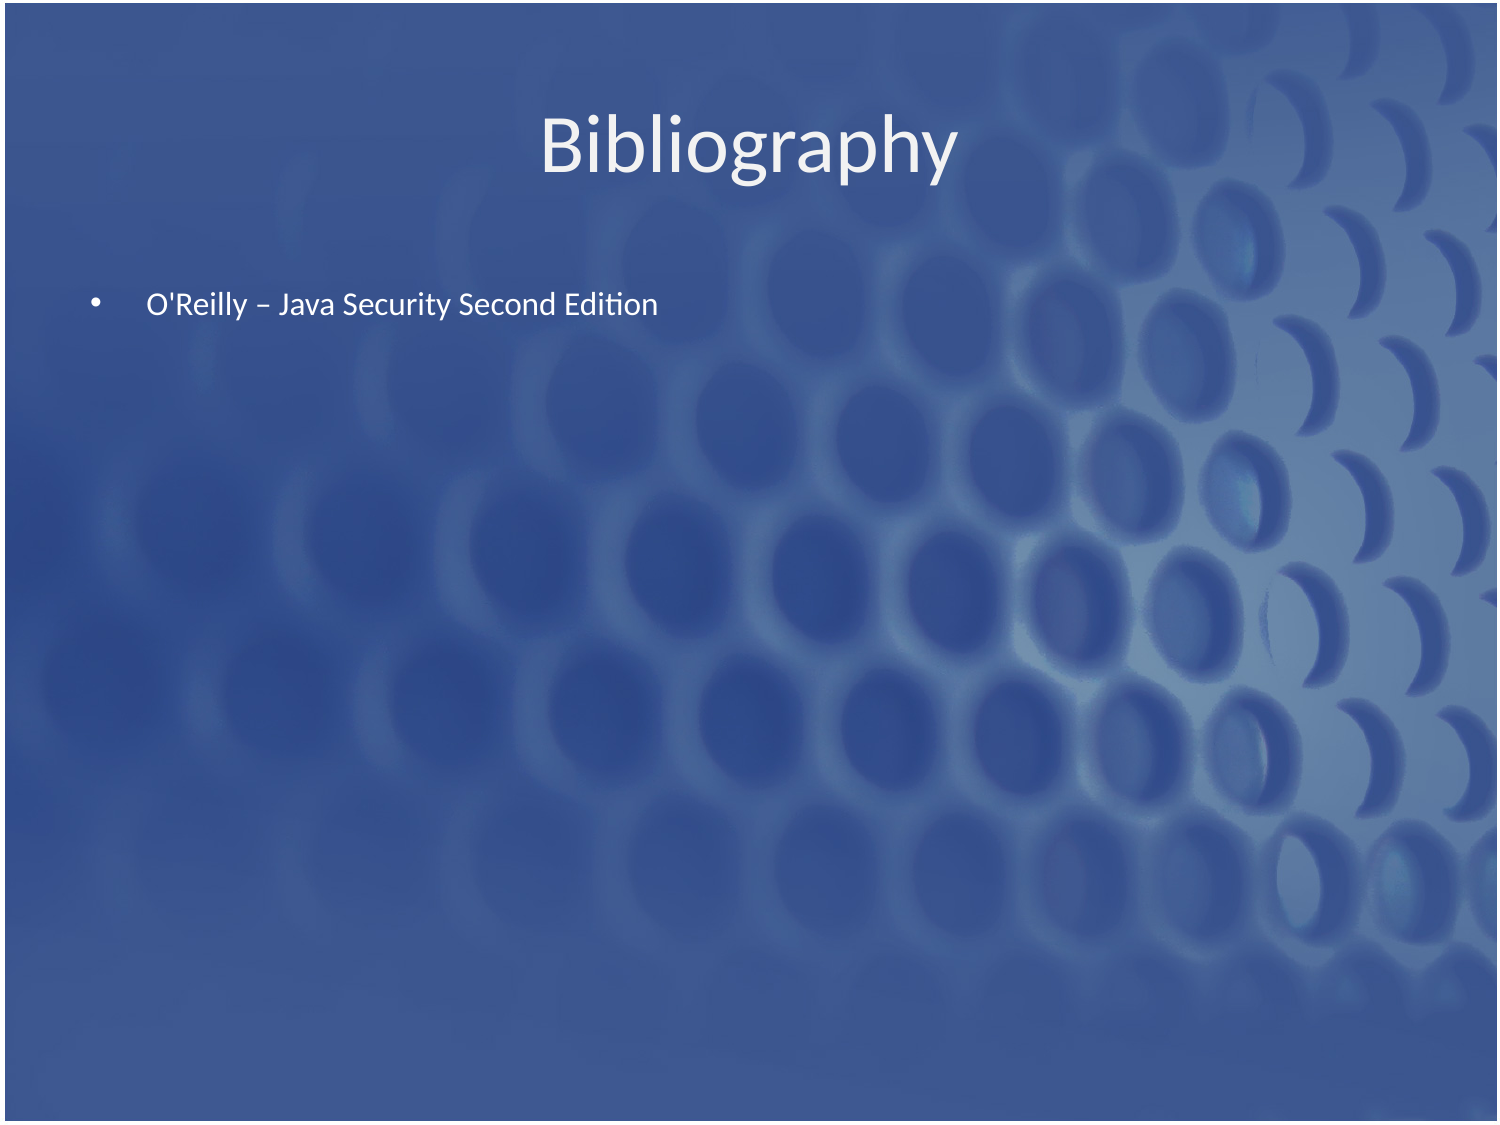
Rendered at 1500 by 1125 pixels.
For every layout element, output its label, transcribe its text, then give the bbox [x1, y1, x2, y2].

title Bibliography [74, 44, 1426, 233]
picture [0, 0, 1500, 1125]
list O'Reilly – Java Security Second Edition [74, 274, 1463, 1076]
